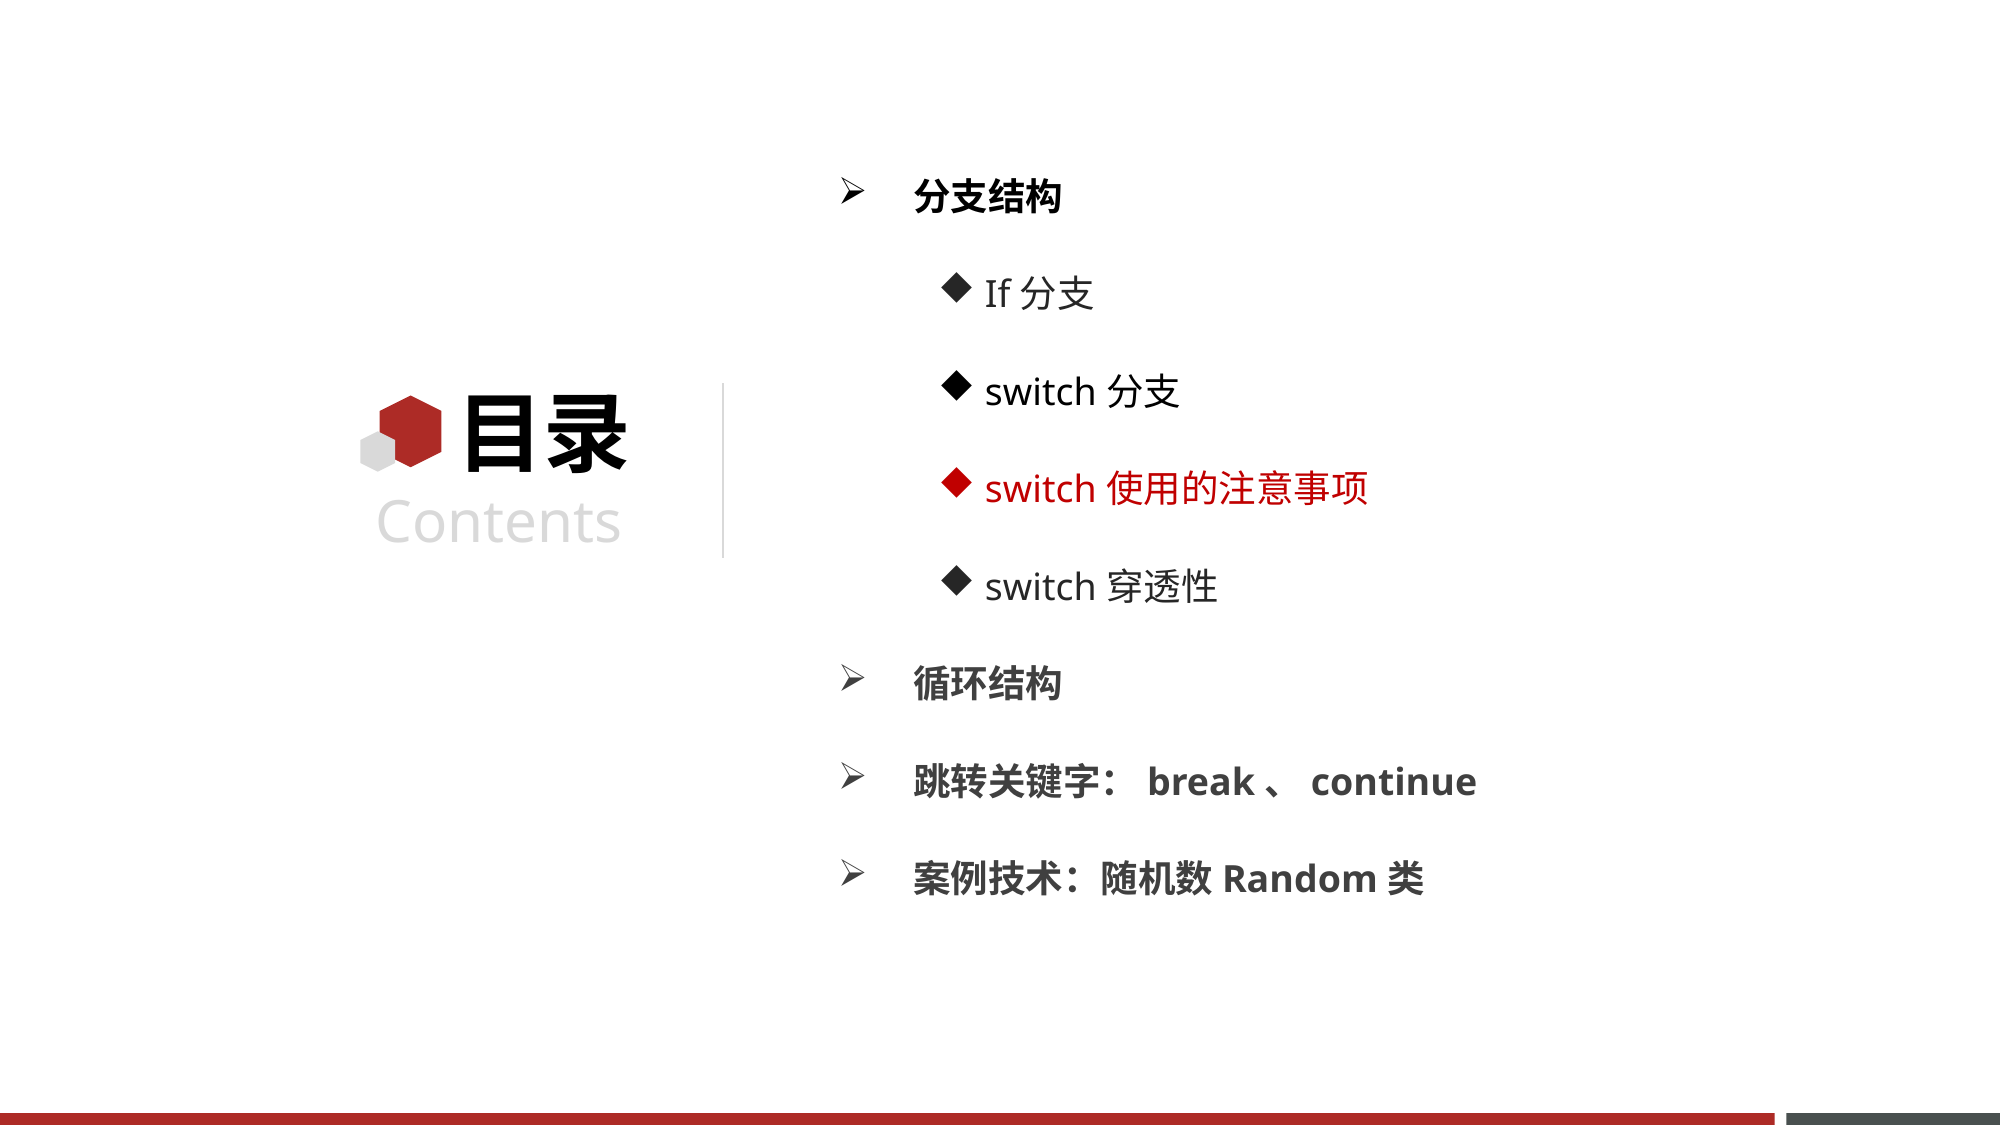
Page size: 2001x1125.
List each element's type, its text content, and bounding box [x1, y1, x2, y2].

list 分支结构 If分支 switch分支 switch使用的注意事项 switch穿透性 循环结构 跳转关键字：break、continue 案例技术：随机数Random类 [823, 165, 1804, 864]
